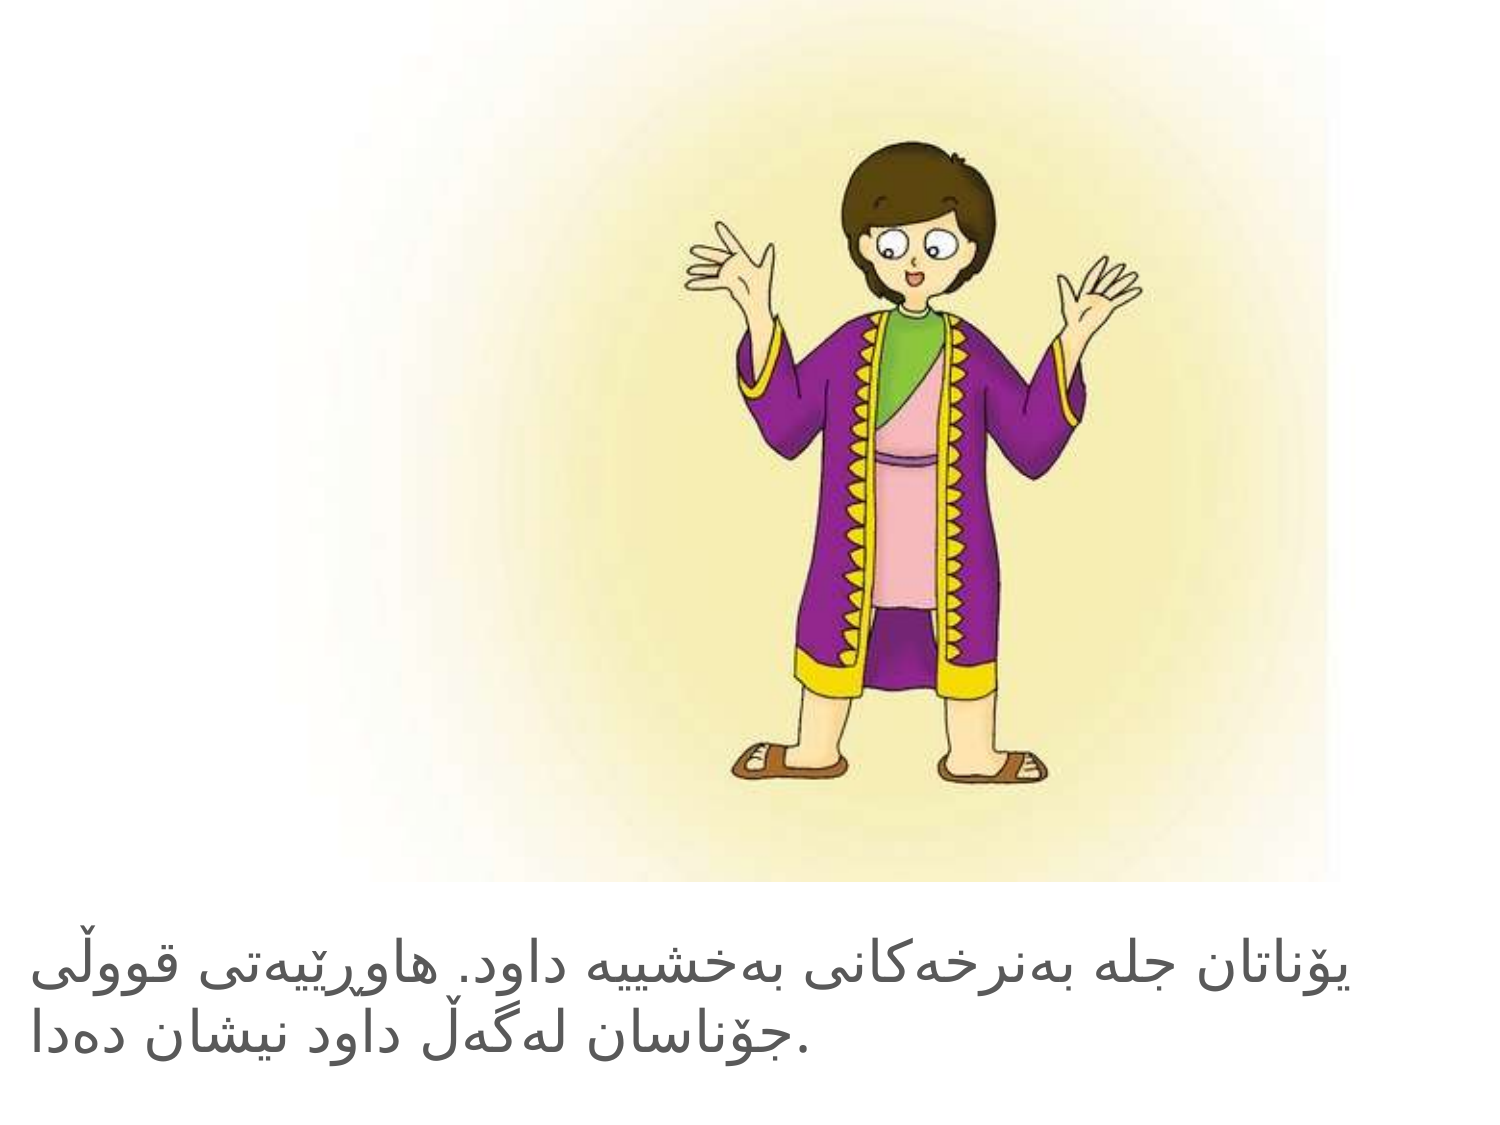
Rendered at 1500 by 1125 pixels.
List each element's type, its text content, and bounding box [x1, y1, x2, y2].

picture [125, 0, 1375, 882]
text_box یۆناتان جلە بەنرخەکانی بەخشییە داود. هاوڕێیەتی قووڵی جۆناسان لەگەڵ داود نیشان دەدا. [14, 916, 1436, 1072]
